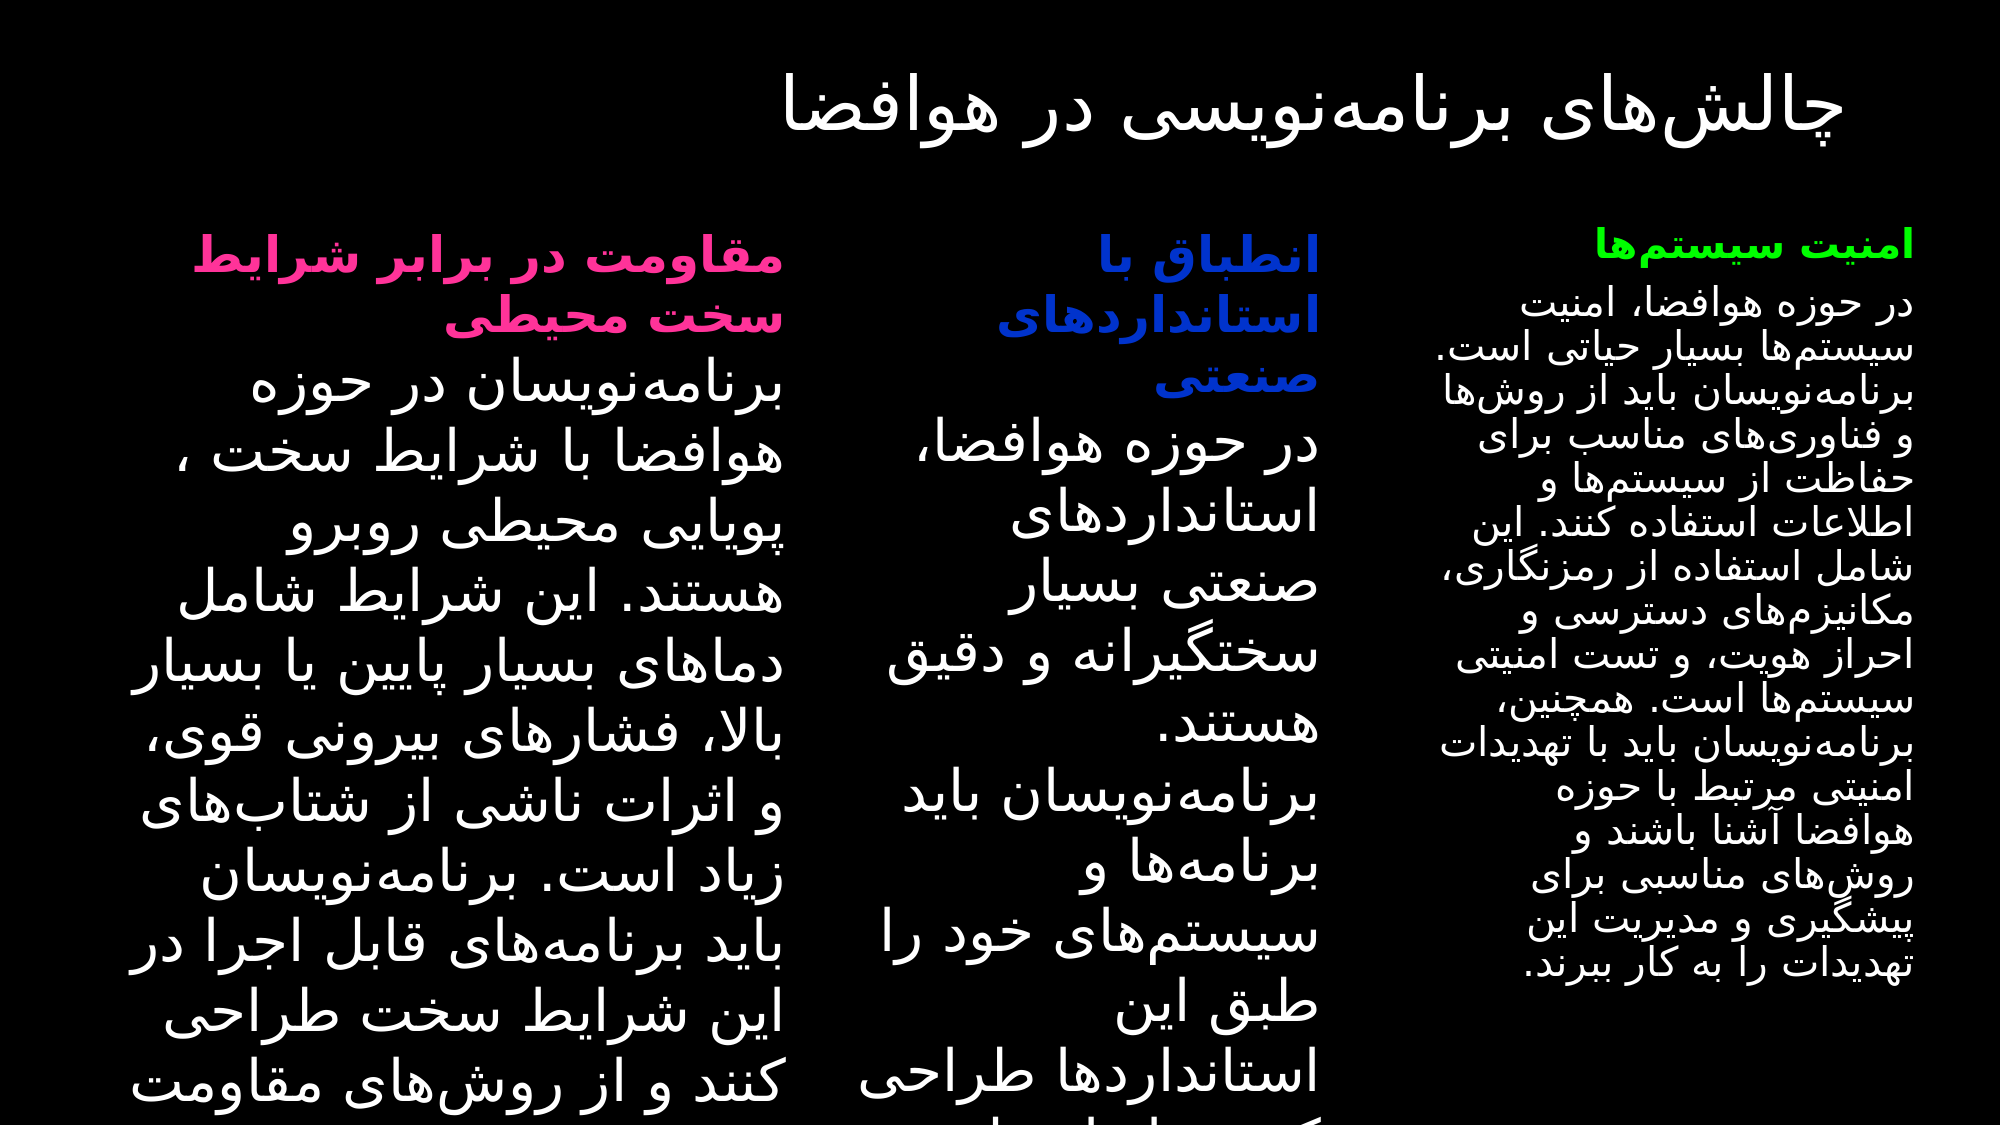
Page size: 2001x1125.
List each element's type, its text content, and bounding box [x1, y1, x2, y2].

text_box مقاومت در برابر شرایط سخت محیطی برنامه‌نویسان در حوزه هوافضا با شرایط سخت ، پویایی محیطی روبرو هستند. این شرایط شامل دماهای بسیار پایین یا بسیار بالا، فشارهای بیرونی قوی، و اثرات ناشی از شتاب‌های زیاد است. برنامه‌نویسان باید برنامه‌های قابل اجرا در این شرایط سخت طراحی کنند و از روش‌های مقاومت در برابر این شرایط استفاده کنند. محیط فضا دارای شرایط پویایی و تغییرات سریع است. برنامه‌نویسان این عرصه باید به طور پویا به تغییرات در شرایط محیط و مخاطرات محتمل پاسخ دهند و نرم‌افزارها را بازبینی و به‌روزرسانی کنند. [102, 215, 801, 1125]
list امنیت سیستم‌ها در حوزه هوافضا، امنیت سیستم‌ها بسیار حیاتی است. برنامه‌نویسان باید از روش‌ها و فناوری‌های مناسب برای حفاظت از سیستم‌ها و اطلاعات استفاده کنند. این شامل استفاده از رمزنگاری، مکانیزم‌های دسترسی و احراز هویت، و تست امنیتی سیستم‌ها است. همچنین، برنامه‌نویسان باید با تهدیدات امنیتی مرتبط با حوزه هوافضا آشنا باشند و روش‌های مناسبی برای پیشگیری و مدیریت این تهدیدات را به کار ببرند. [1409, 215, 1931, 1015]
text_box انطباق با استانداردهای صنعتی در حوزه هوافضا، استانداردهای صنعتی بسیار سختگیرانه و دقیق هستند. برنامه‌نویسان باید برنامه‌ها و سیستم‌های خود را طبق این استانداردها طراحی کنند و از اصول و مفاهیم مربوط به این صنعت پیروی کنند. این موضوعات شامل استفاده از زبان‌ها و فریمورک‌های مناسب، رعایت قوانین ایمنی و امنیتی، و استفاده از روش‌های تست و اعتبارسنجی صحیح است. [835, 215, 1337, 1125]
title چالش‌های برنامه‌نویسی در هوافضا [137, 0, 1863, 216]
